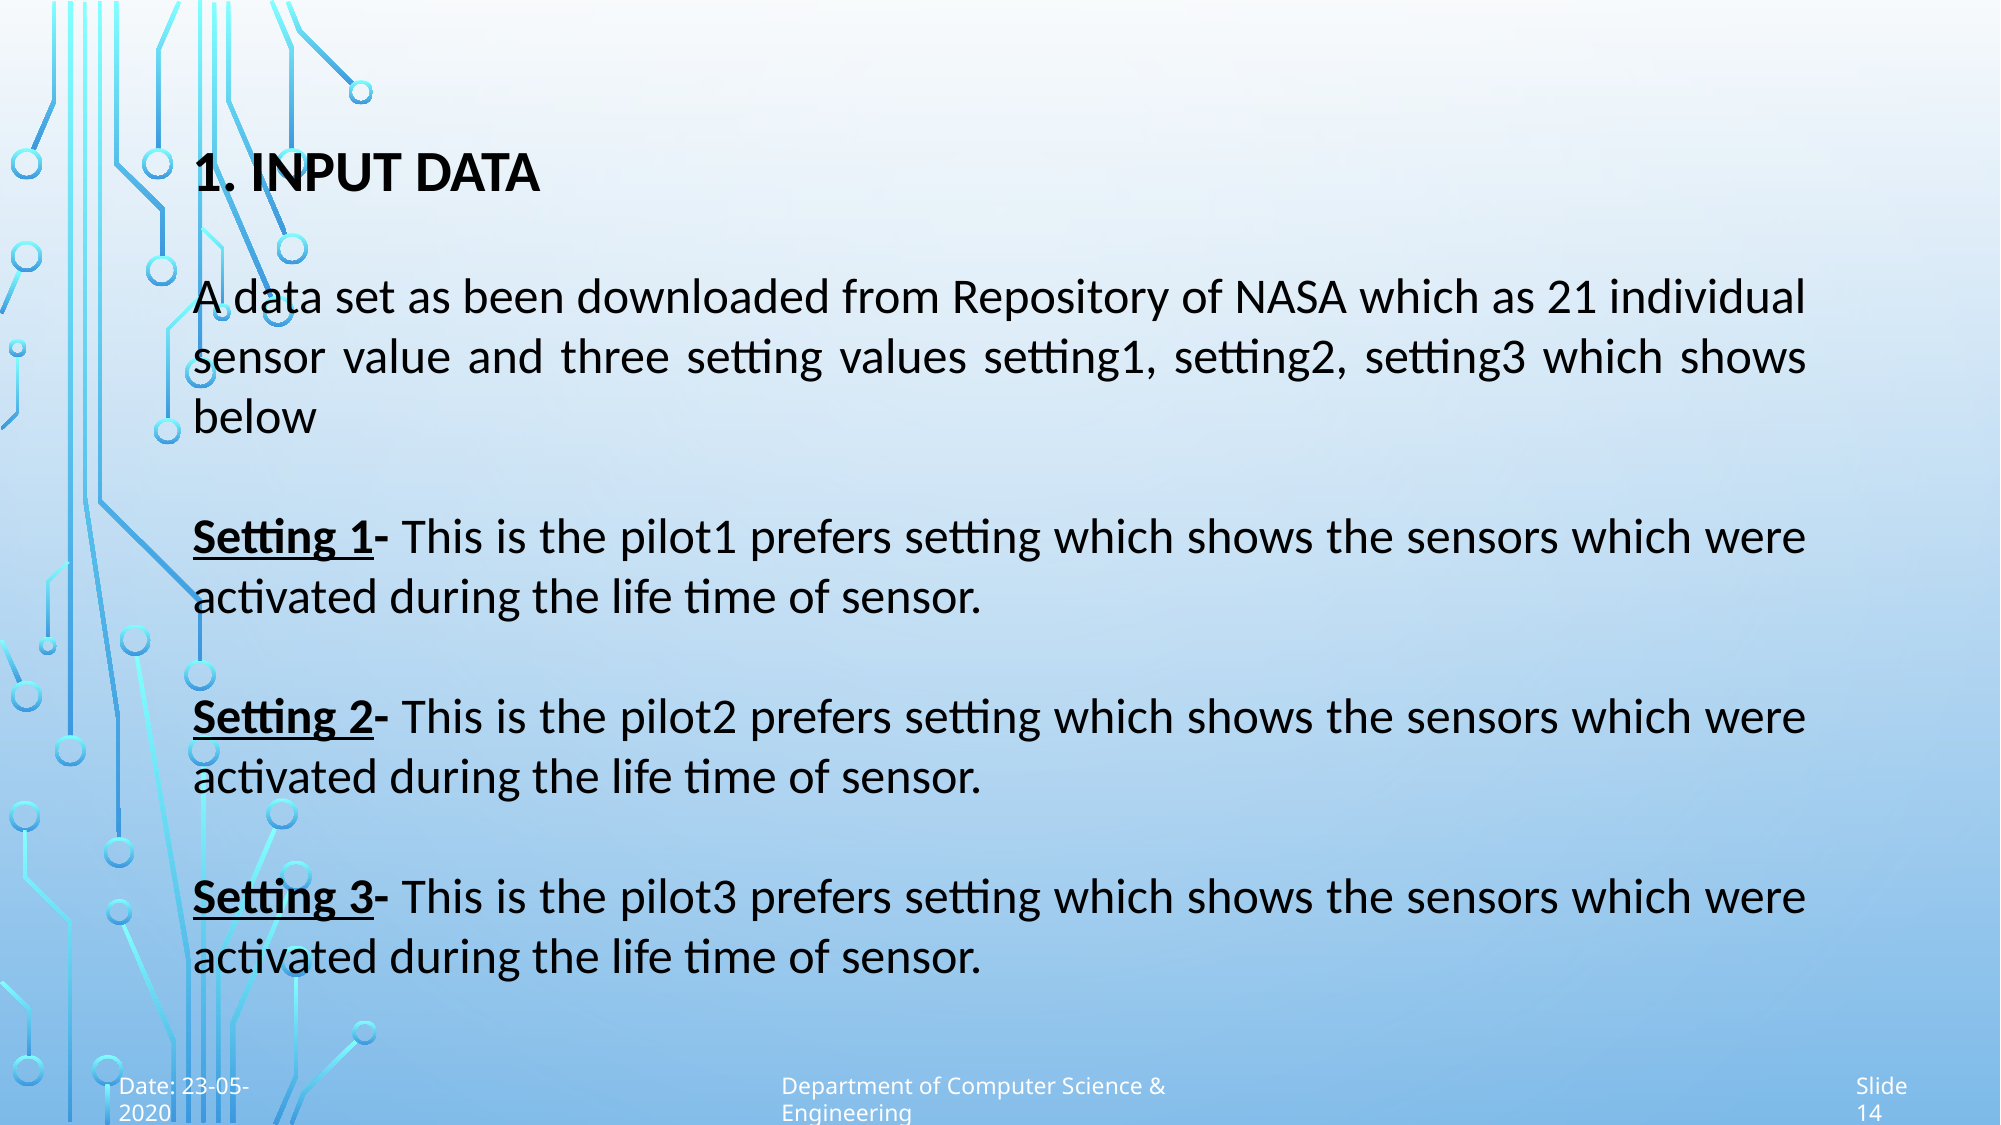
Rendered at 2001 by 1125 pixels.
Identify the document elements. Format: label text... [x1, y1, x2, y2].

text_box Date: 23-05-2020 [103, 1064, 310, 1125]
text_box 1. INPUT DATA A data set as been downloaded from Repository of NASA which as 21 individual sensor value and three setting values setting1, setting2, setting3 which shows below Setting 1- This is the pilot1 prefers setting which shows the sensors which were activated during the life time of sensor. Setting 2- This is the pilot2 prefers setting which shows the sensors which were activated during the life time of sensor. Setting 3- This is the pilot3 prefers setting which shows the sensors which were activated during the life time of sensor. [177, 125, 1823, 991]
text_box Slide 14 [1841, 1064, 1951, 1125]
text_box Department of Computer Science & Engineering [766, 1064, 1234, 1125]
